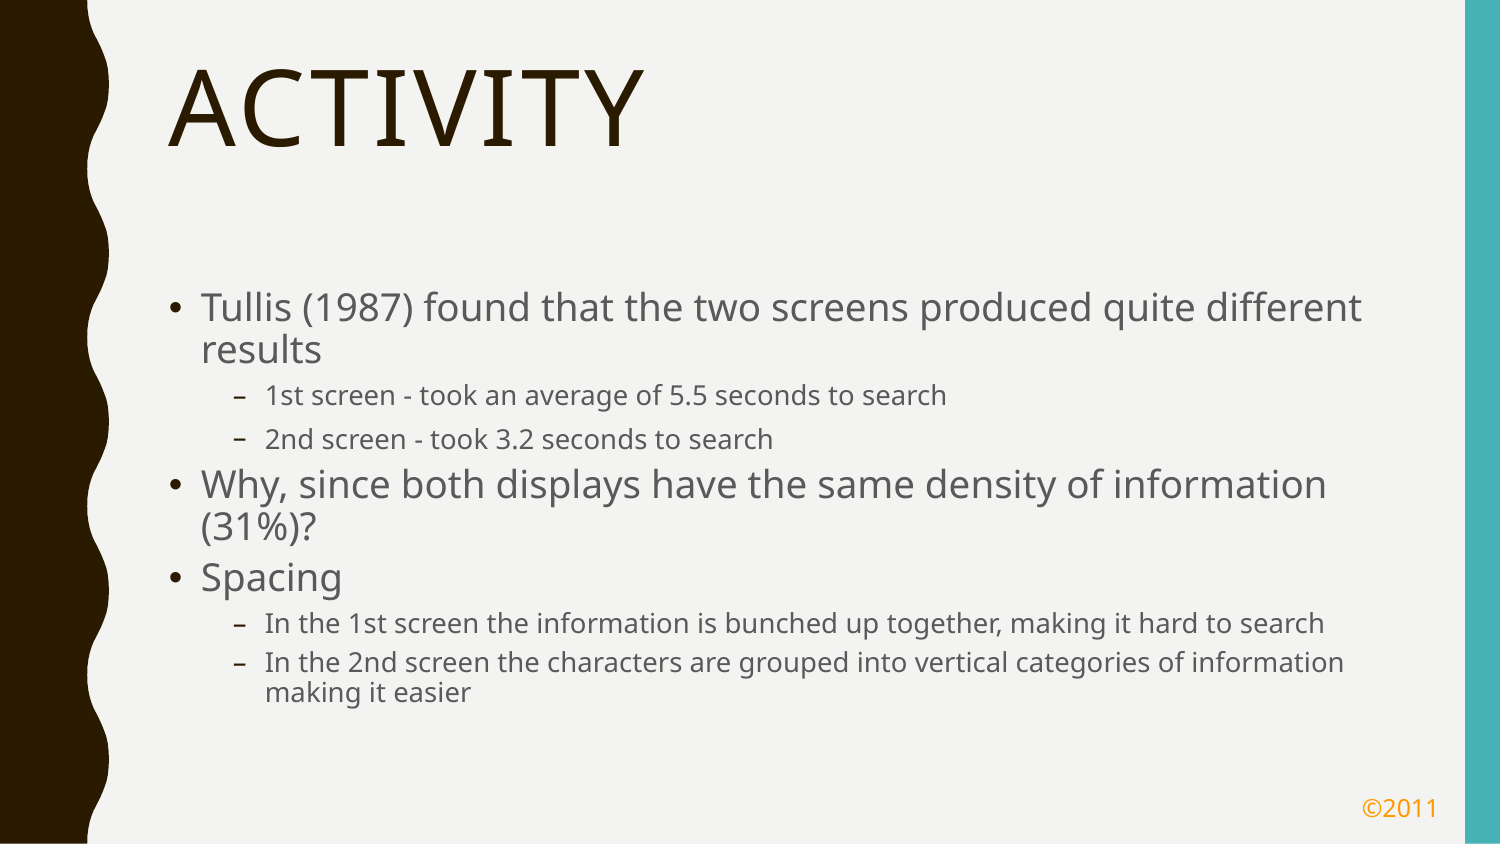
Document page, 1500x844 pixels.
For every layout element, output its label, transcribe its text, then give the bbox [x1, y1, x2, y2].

list Tullis (1987) found that the two screens produced quite different results 1st screen - took an average of 5.5 seconds to search 2nd screen - took 3.2 seconds to search Why, since both displays have the same density of information (31%)? Spacing In the 1st screen the information is bunched up together, making it hard to search In the 2nd screen the characters are grouped into vertical categories of information making it easier [154, 281, 1407, 724]
title Activity [154, 47, 1407, 231]
